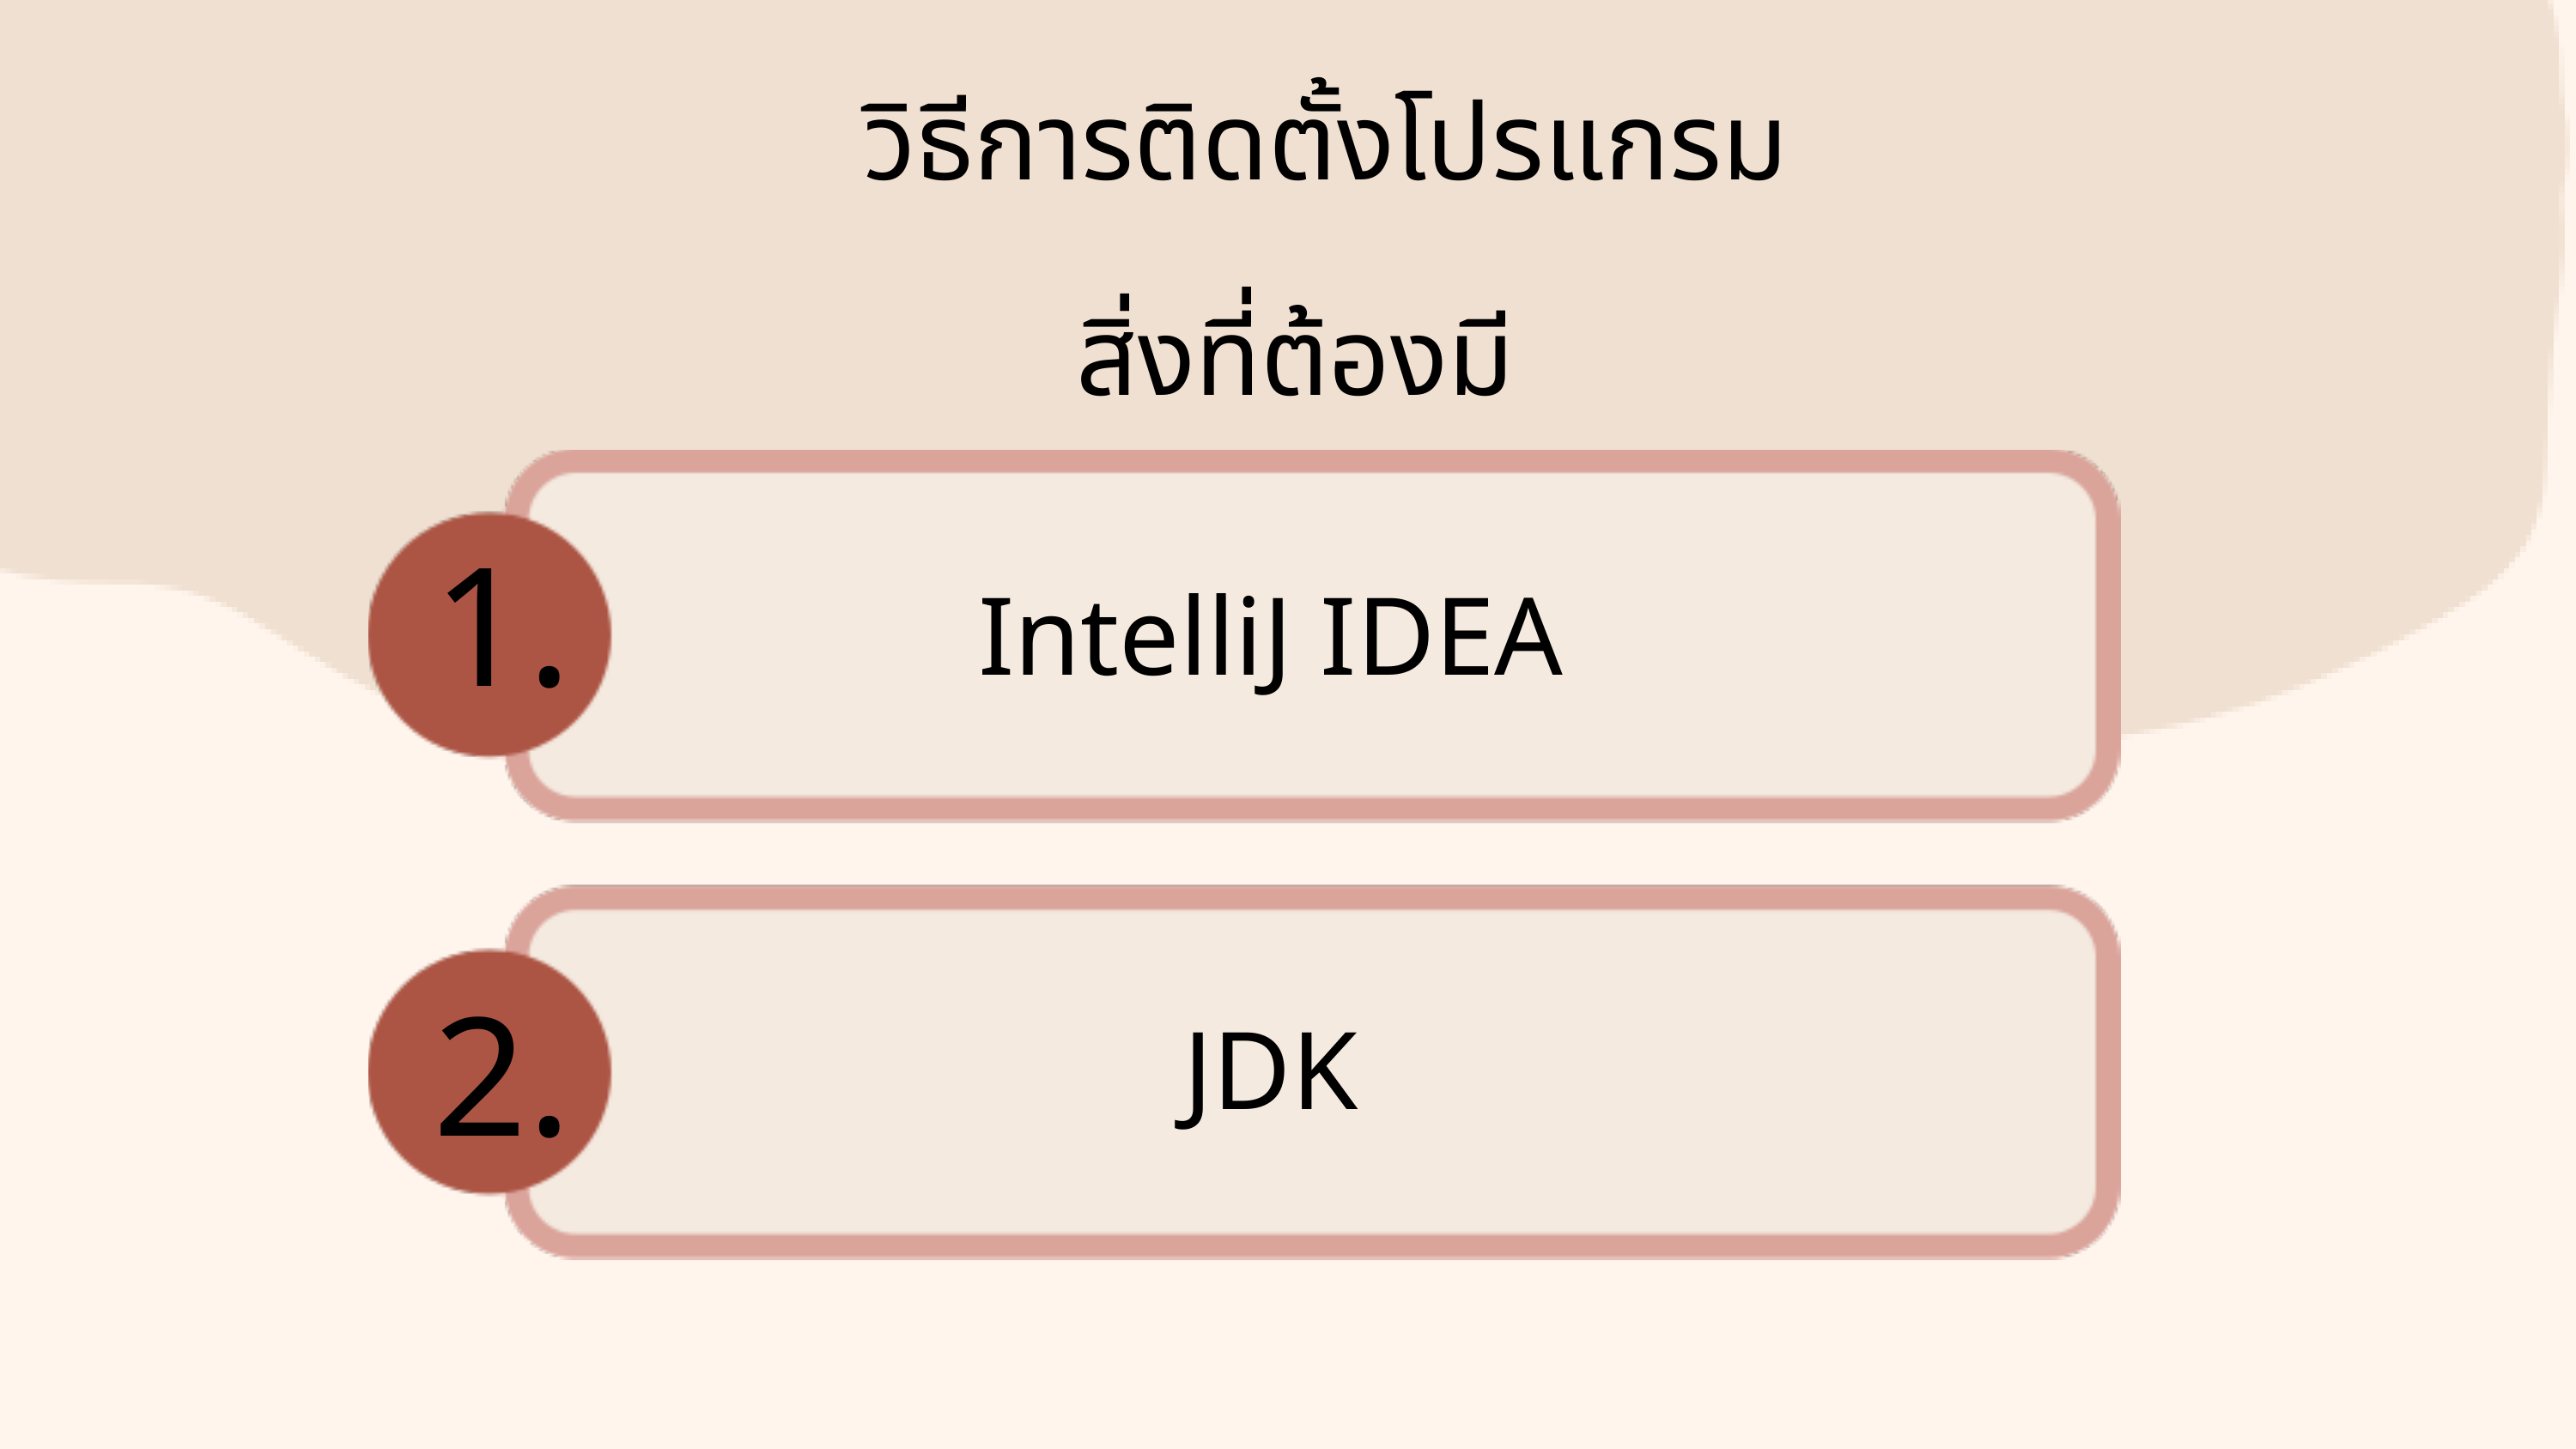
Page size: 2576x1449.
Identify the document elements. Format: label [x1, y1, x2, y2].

picture [0, 0, 2576, 1260]
